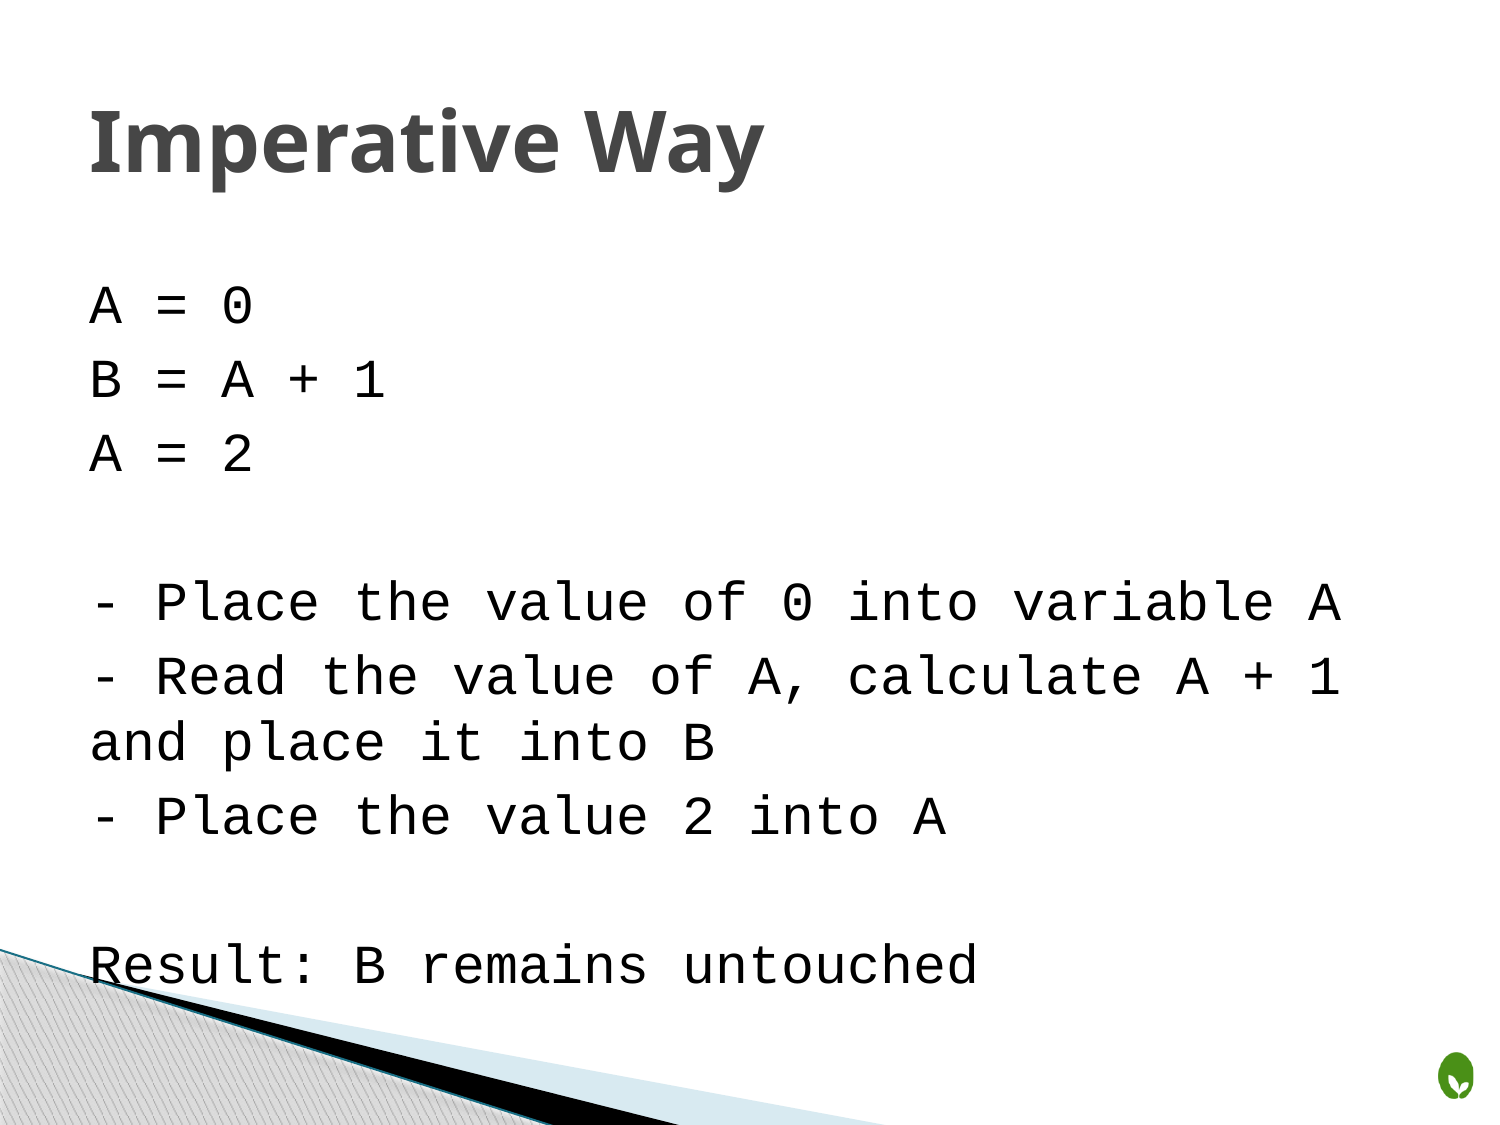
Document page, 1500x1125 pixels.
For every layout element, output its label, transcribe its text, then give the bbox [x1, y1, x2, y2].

list A = 0 B = A + 1 A = 2 - Place the value of 0 into variable A - Read the value of A, calculate A + 1 and place it into B - Place the value 2 into A Result: B remains untouched [75, 260, 1425, 1006]
title Imperative Way [75, 45, 1425, 233]
picture [1438, 1052, 1474, 1099]
